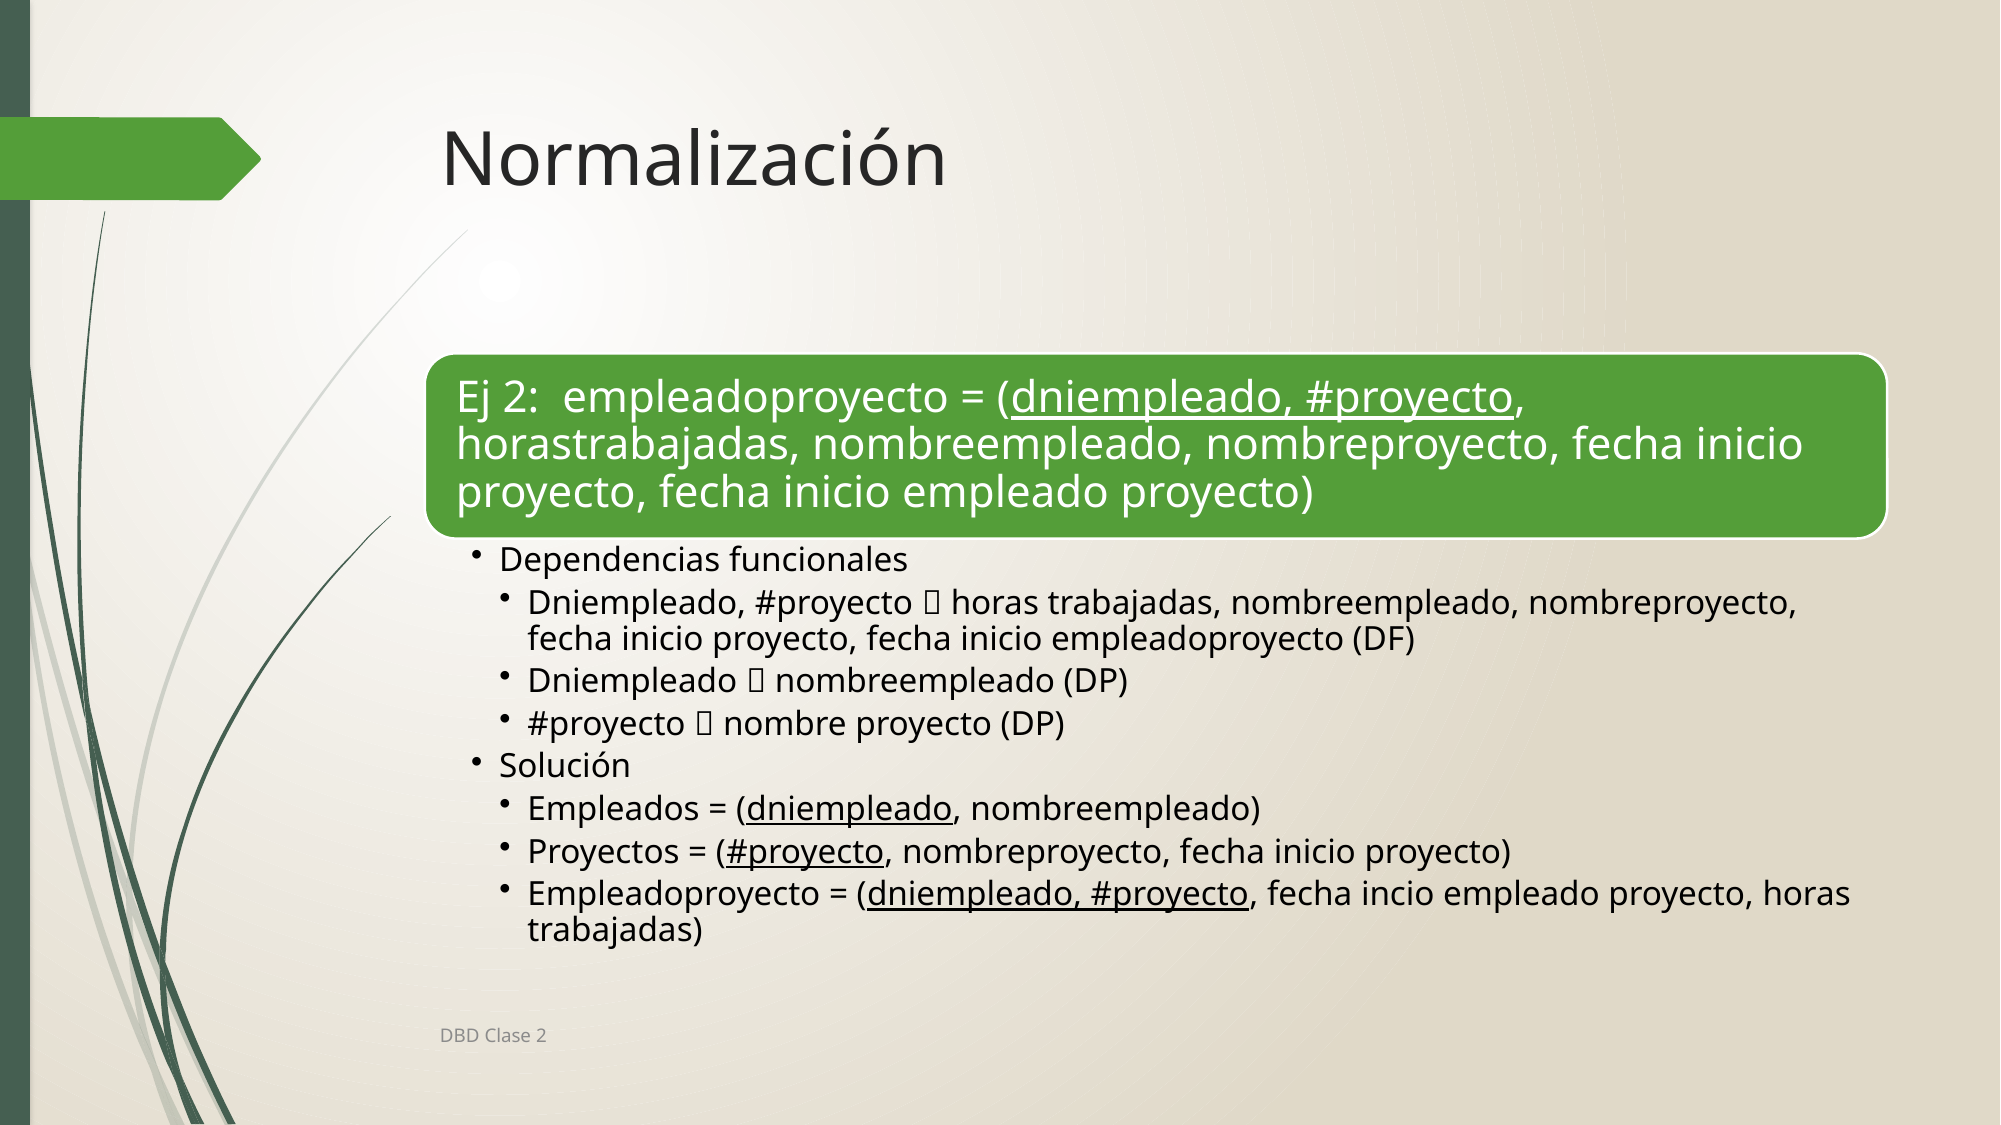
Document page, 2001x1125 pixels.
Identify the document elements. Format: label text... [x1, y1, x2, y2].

title Normalización [425, 102, 1888, 313]
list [424, 349, 1888, 971]
footer DBD Clase 2 [424, 1006, 1675, 1067]
